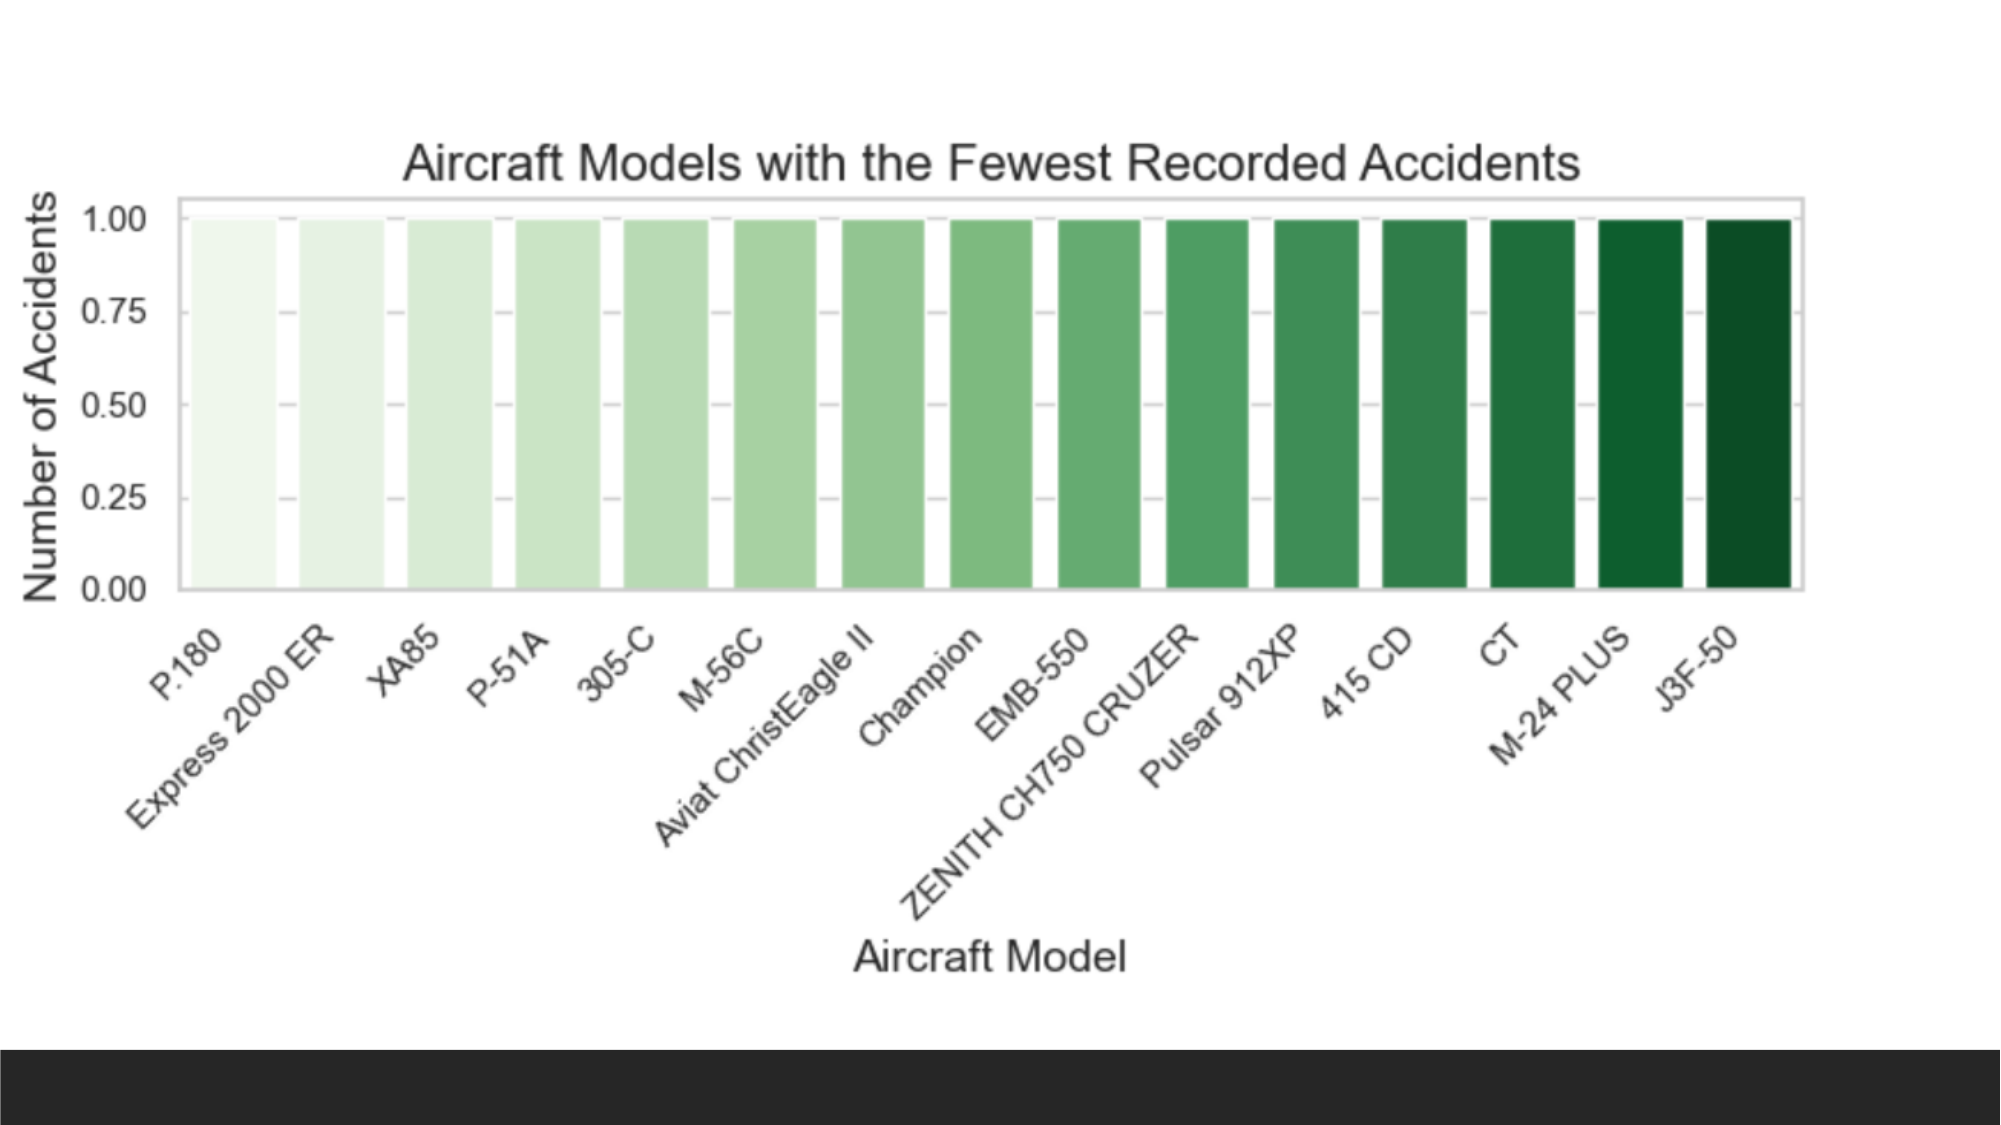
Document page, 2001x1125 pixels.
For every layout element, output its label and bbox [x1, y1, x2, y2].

picture [0, 120, 2000, 1005]
